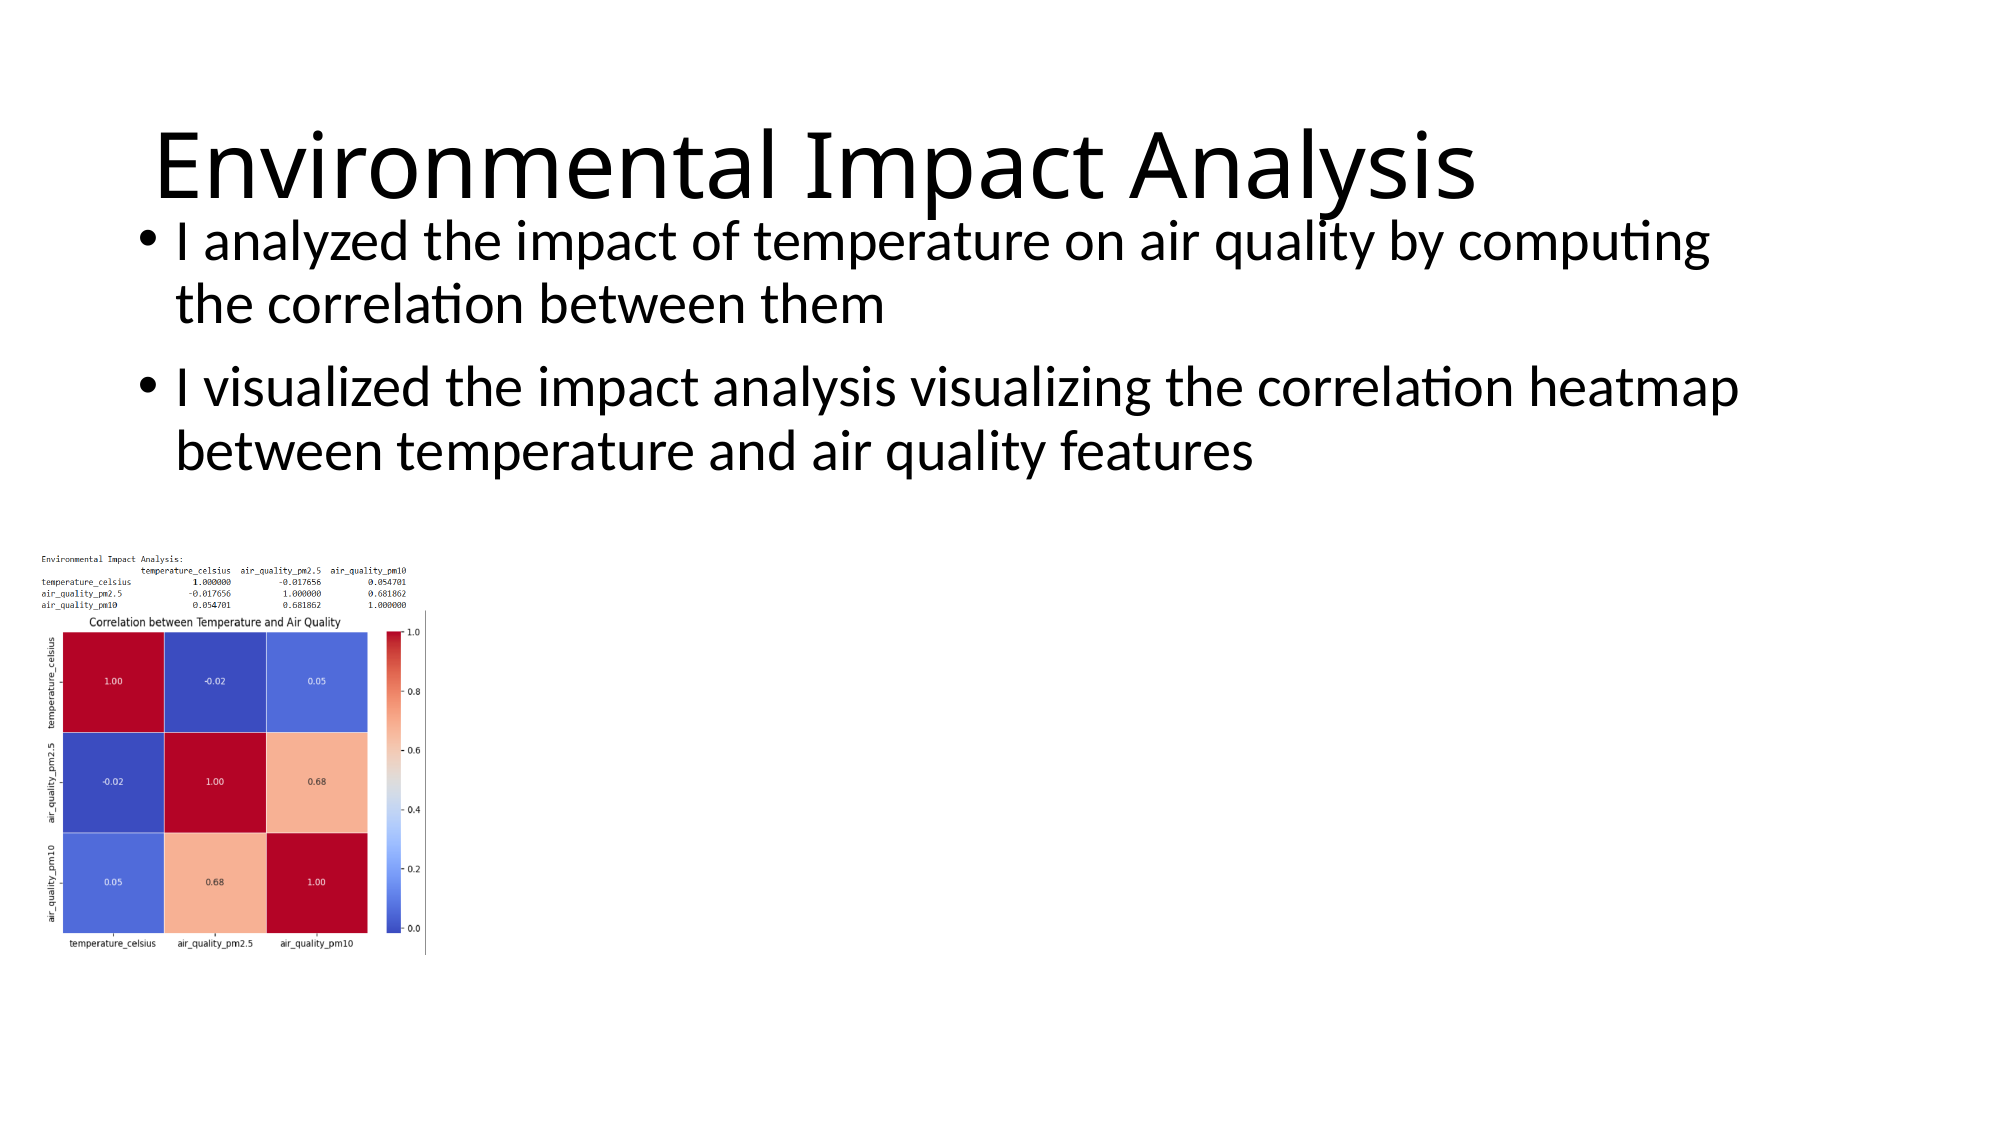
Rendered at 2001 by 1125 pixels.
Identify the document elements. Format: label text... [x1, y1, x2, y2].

list I analyzed the impact of temperature on air quality by computing the correlation between them I visualized the impact analysis visualizing the correlation heatmap between temperature and air quality features [122, 202, 1779, 1014]
picture [38, 538, 1023, 1125]
title Environmental Impact Analysis [137, 59, 1863, 278]
